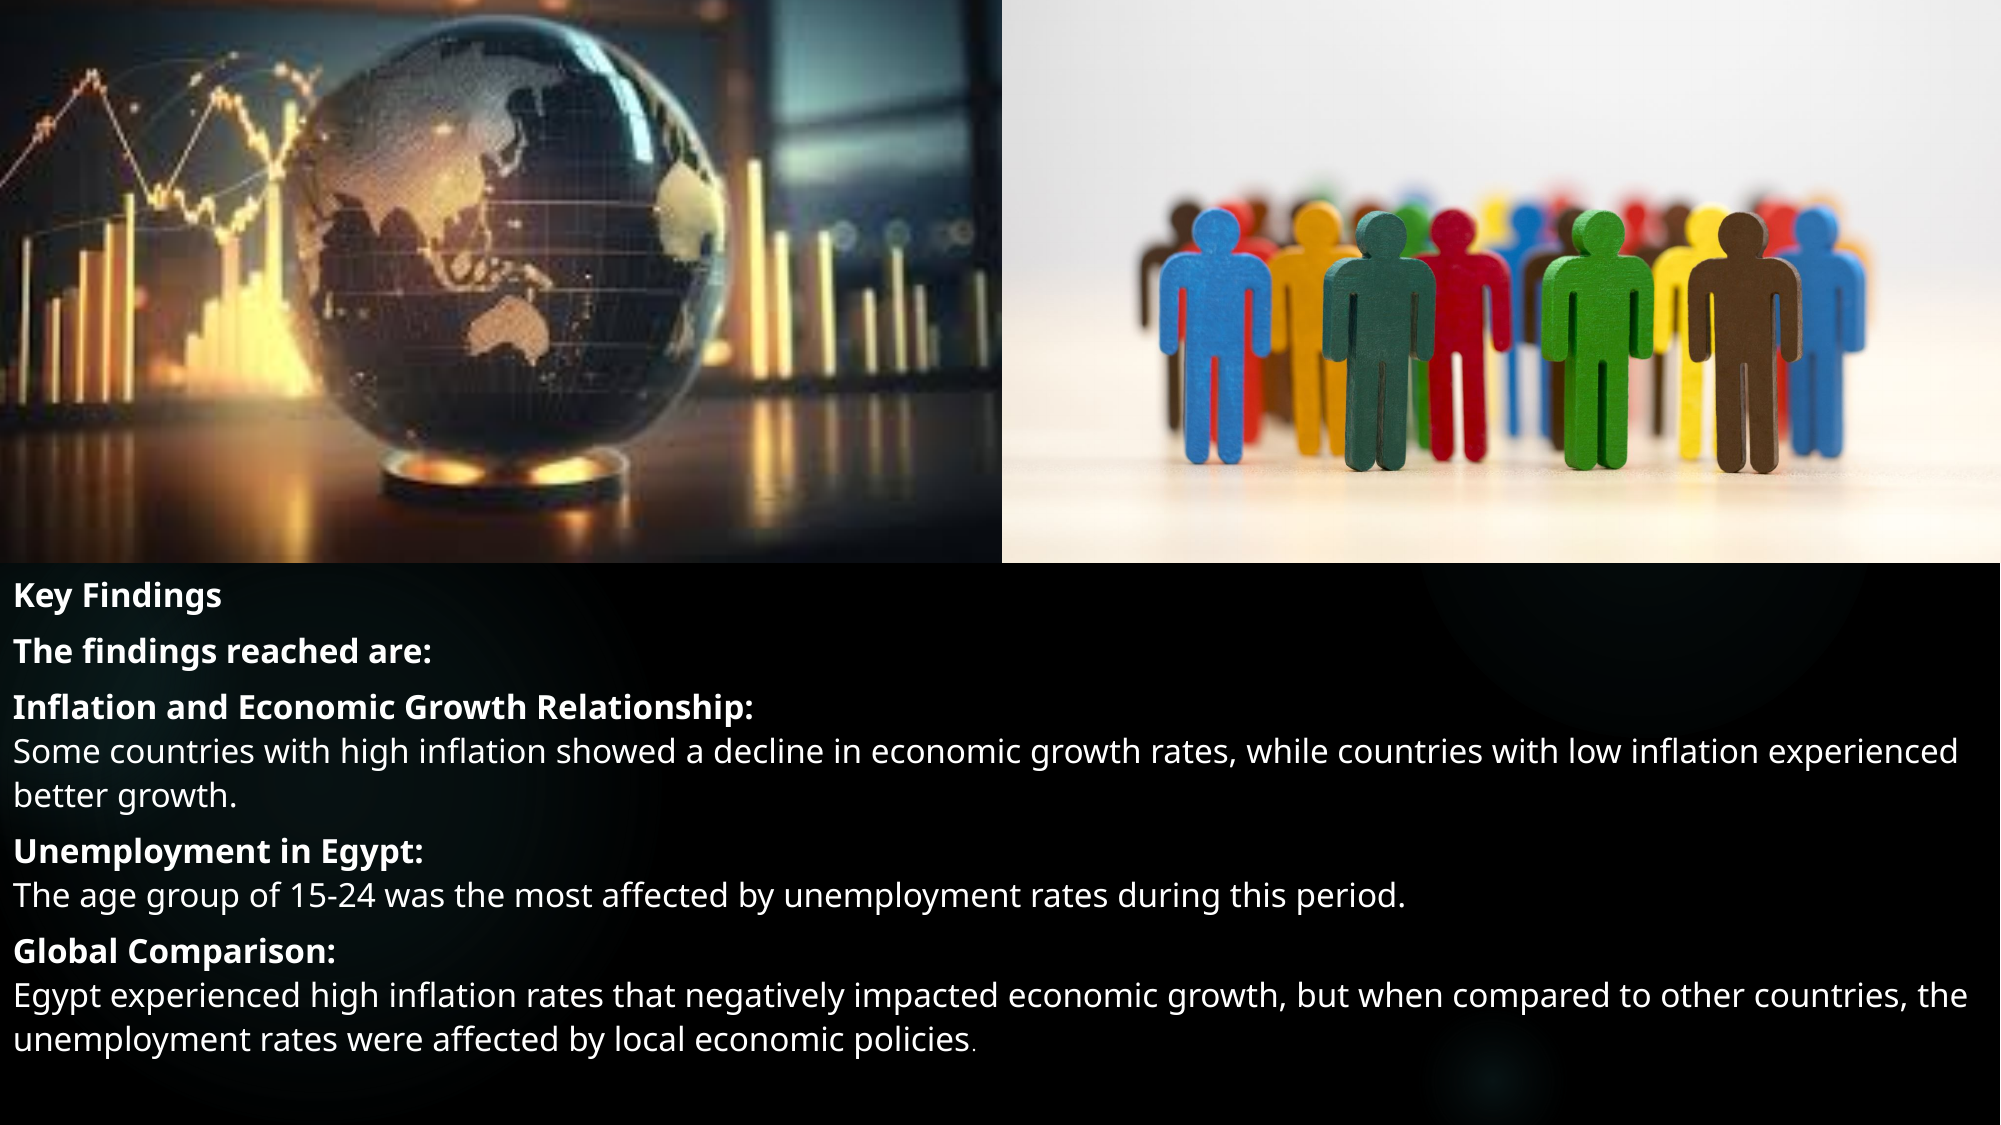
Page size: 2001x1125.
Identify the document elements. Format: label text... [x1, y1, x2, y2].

text_box Key Findings The findings reached are: Inflation and Economic Growth Relationship: Some countries with high inflation showed a decline in economic growth rates, while countries with low inflation experienced better growth. Unemployment in Egypt: The age group of 15-24 was the most affected by unemployment rates during this period. Global Comparison: Egypt experienced high inflation rates that negatively impacted economic growth, but when compared to other countries, the unemployment rates were affected by local economic policies. [0, 571, 2000, 1125]
picture [0, 0, 2001, 563]
